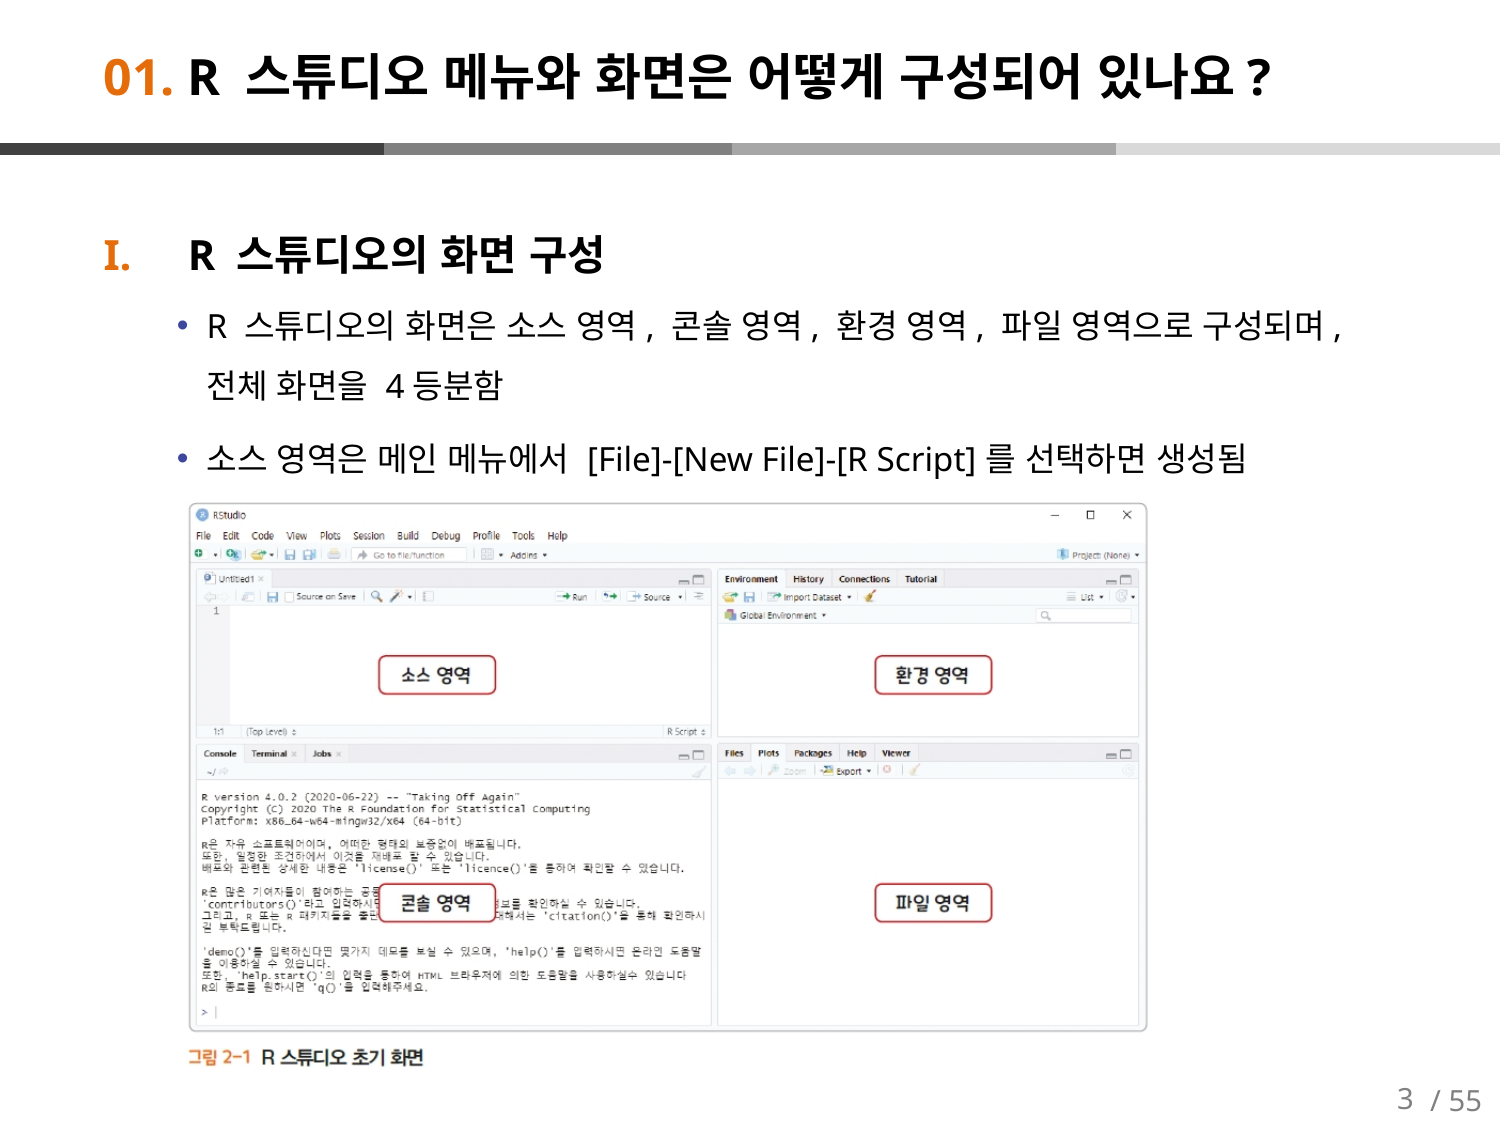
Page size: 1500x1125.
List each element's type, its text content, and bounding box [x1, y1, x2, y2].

title 01. R 스튜디오 메뉴와 화면은 어떻게 구성되어 있나요? [88, 30, 1400, 121]
picture [182, 499, 1152, 1071]
list R 스튜디오의 화면 구성 R 스튜디오의 화면은 소스 영역, 콘솔 영역, 환경 영역, 파일 영역으로 구성되며, 전체 화면을 4등분함 소스 영역은 메인 메뉴에서 [File]-[New File]-[R Script]를 선택하면 생성됨 [88, 196, 1412, 1095]
